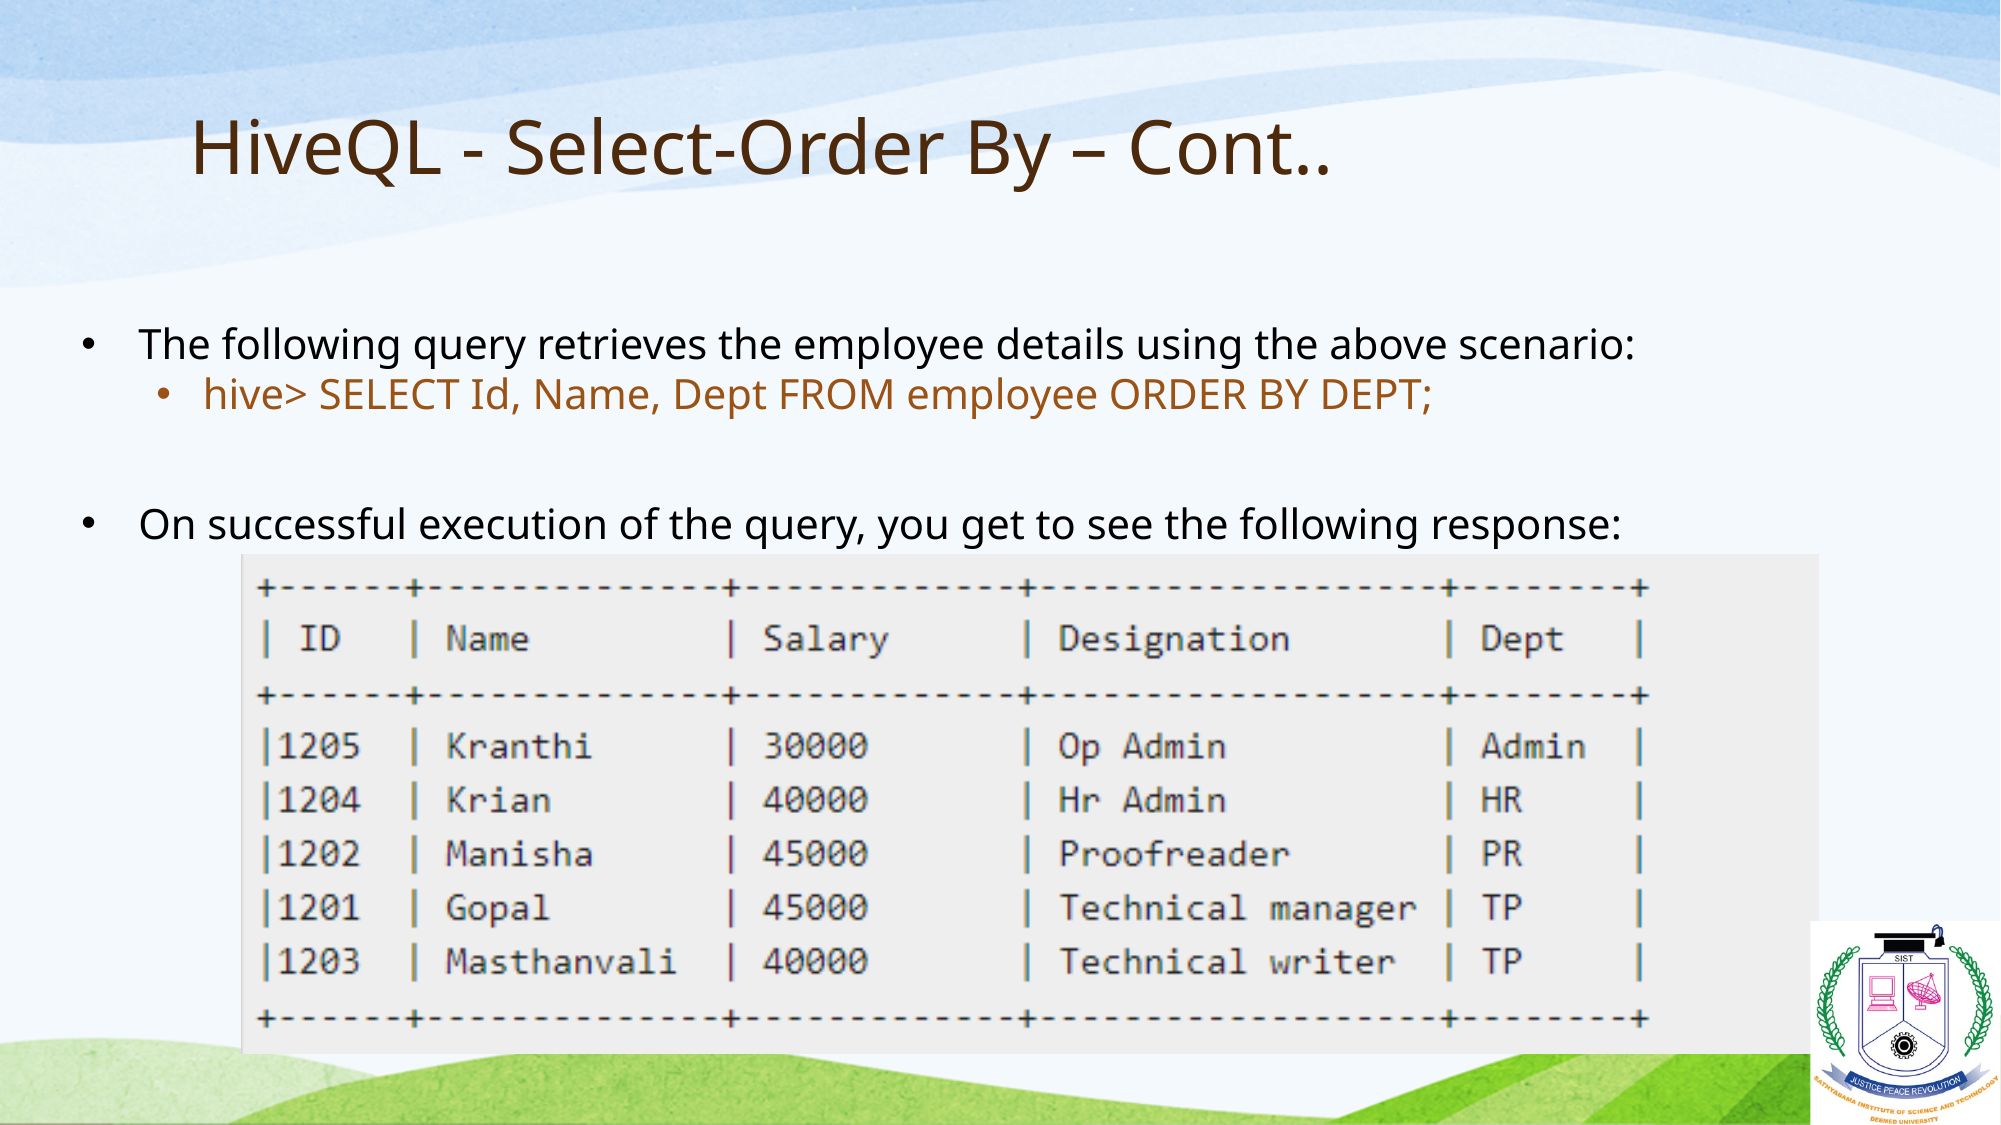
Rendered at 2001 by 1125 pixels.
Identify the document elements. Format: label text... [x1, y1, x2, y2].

list The following query retrieves the employee details using the above scenario: hive> SELECT Id, Name, Dept FROM employee ORDER BY DEPT; On successful execution of the query, you get to see the following response: [66, 310, 1933, 1098]
picture [0, 0, 2001, 1125]
title HiveQL - Select-Order By – Cont.. [174, 50, 1825, 250]
